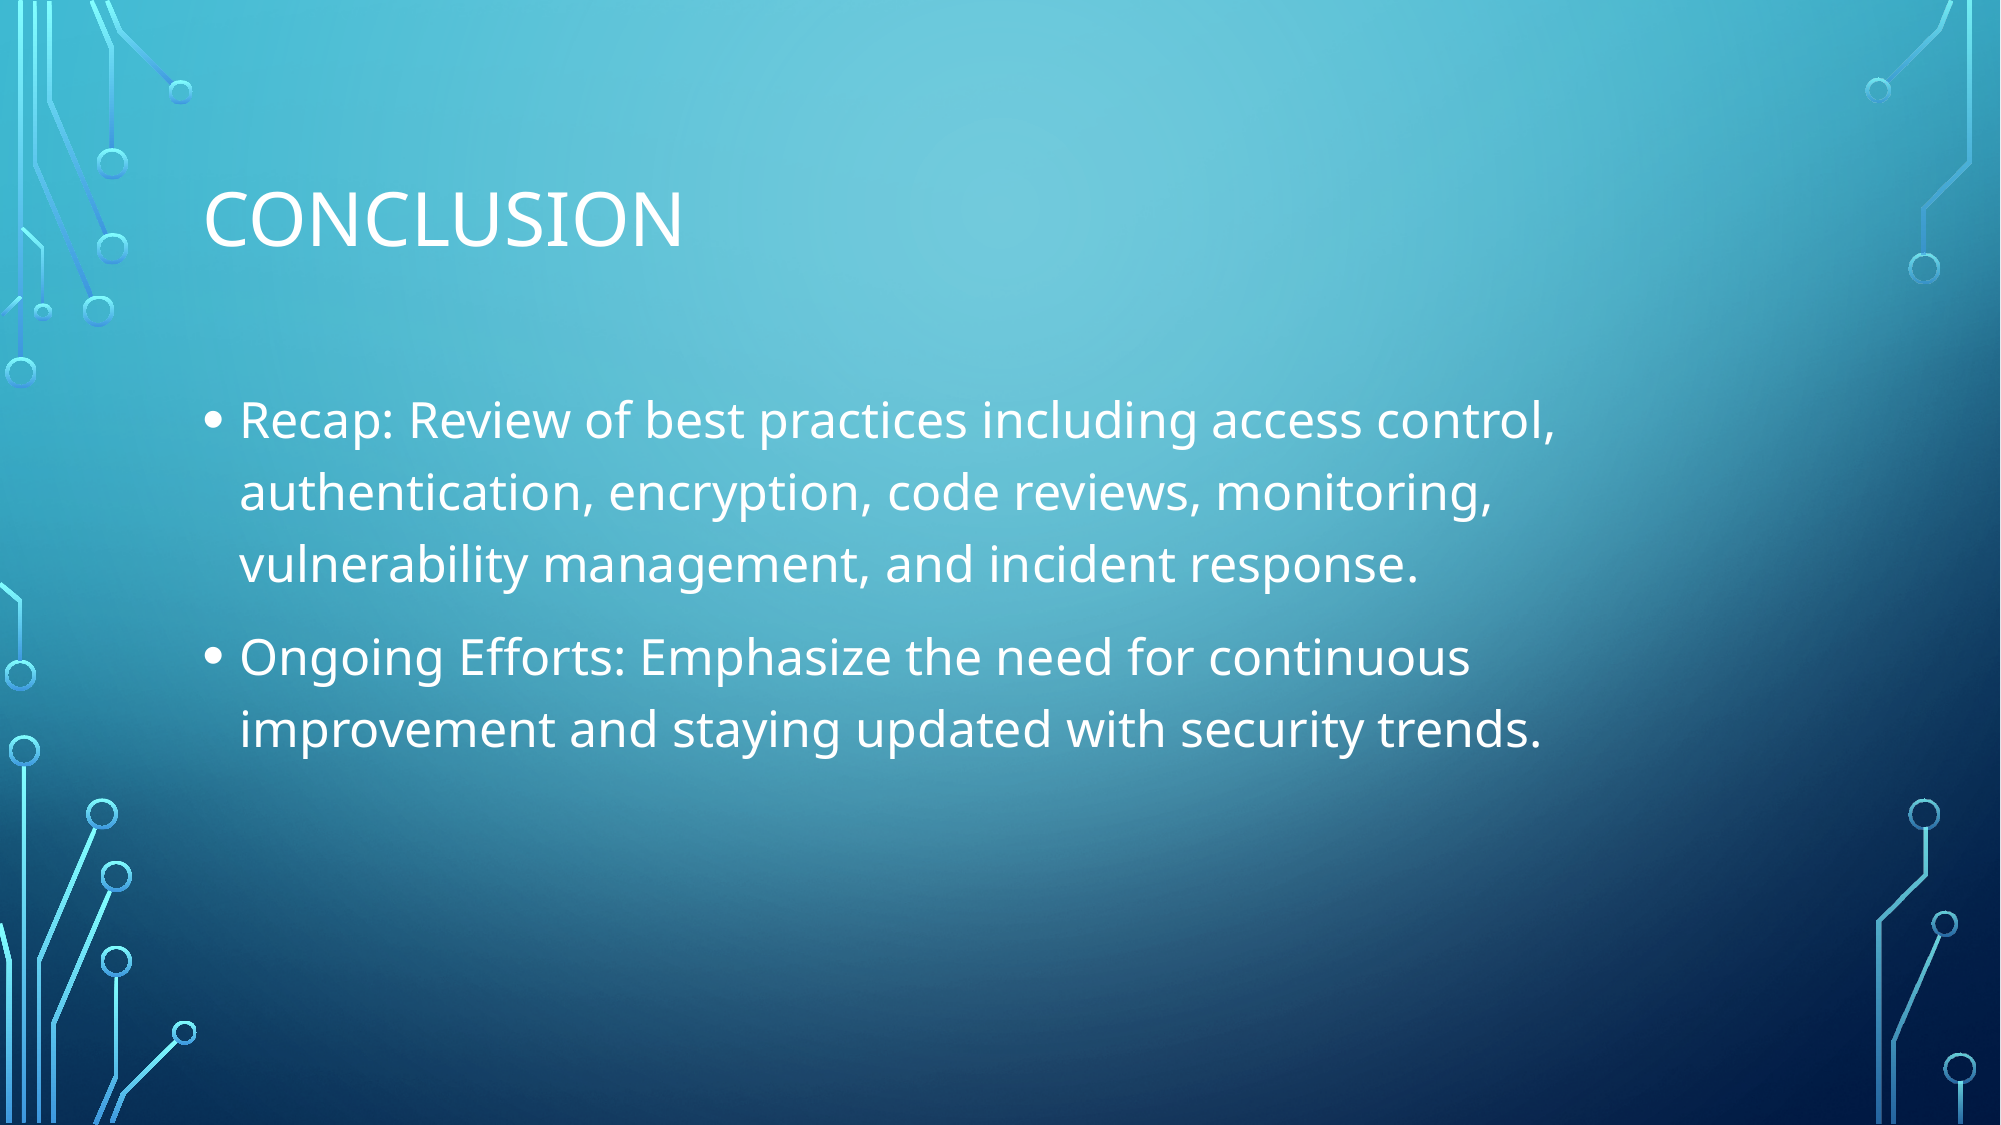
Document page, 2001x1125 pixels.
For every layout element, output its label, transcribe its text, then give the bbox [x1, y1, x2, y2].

title Conclusion [187, 101, 1813, 344]
list Recap: Review of best practices including access control, authentication, encryption, code reviews, monitoring, vulnerability management, and incident response. Ongoing Efforts: Emphasize the need for continuous improvement and staying updated with security trends. [187, 369, 1813, 950]
